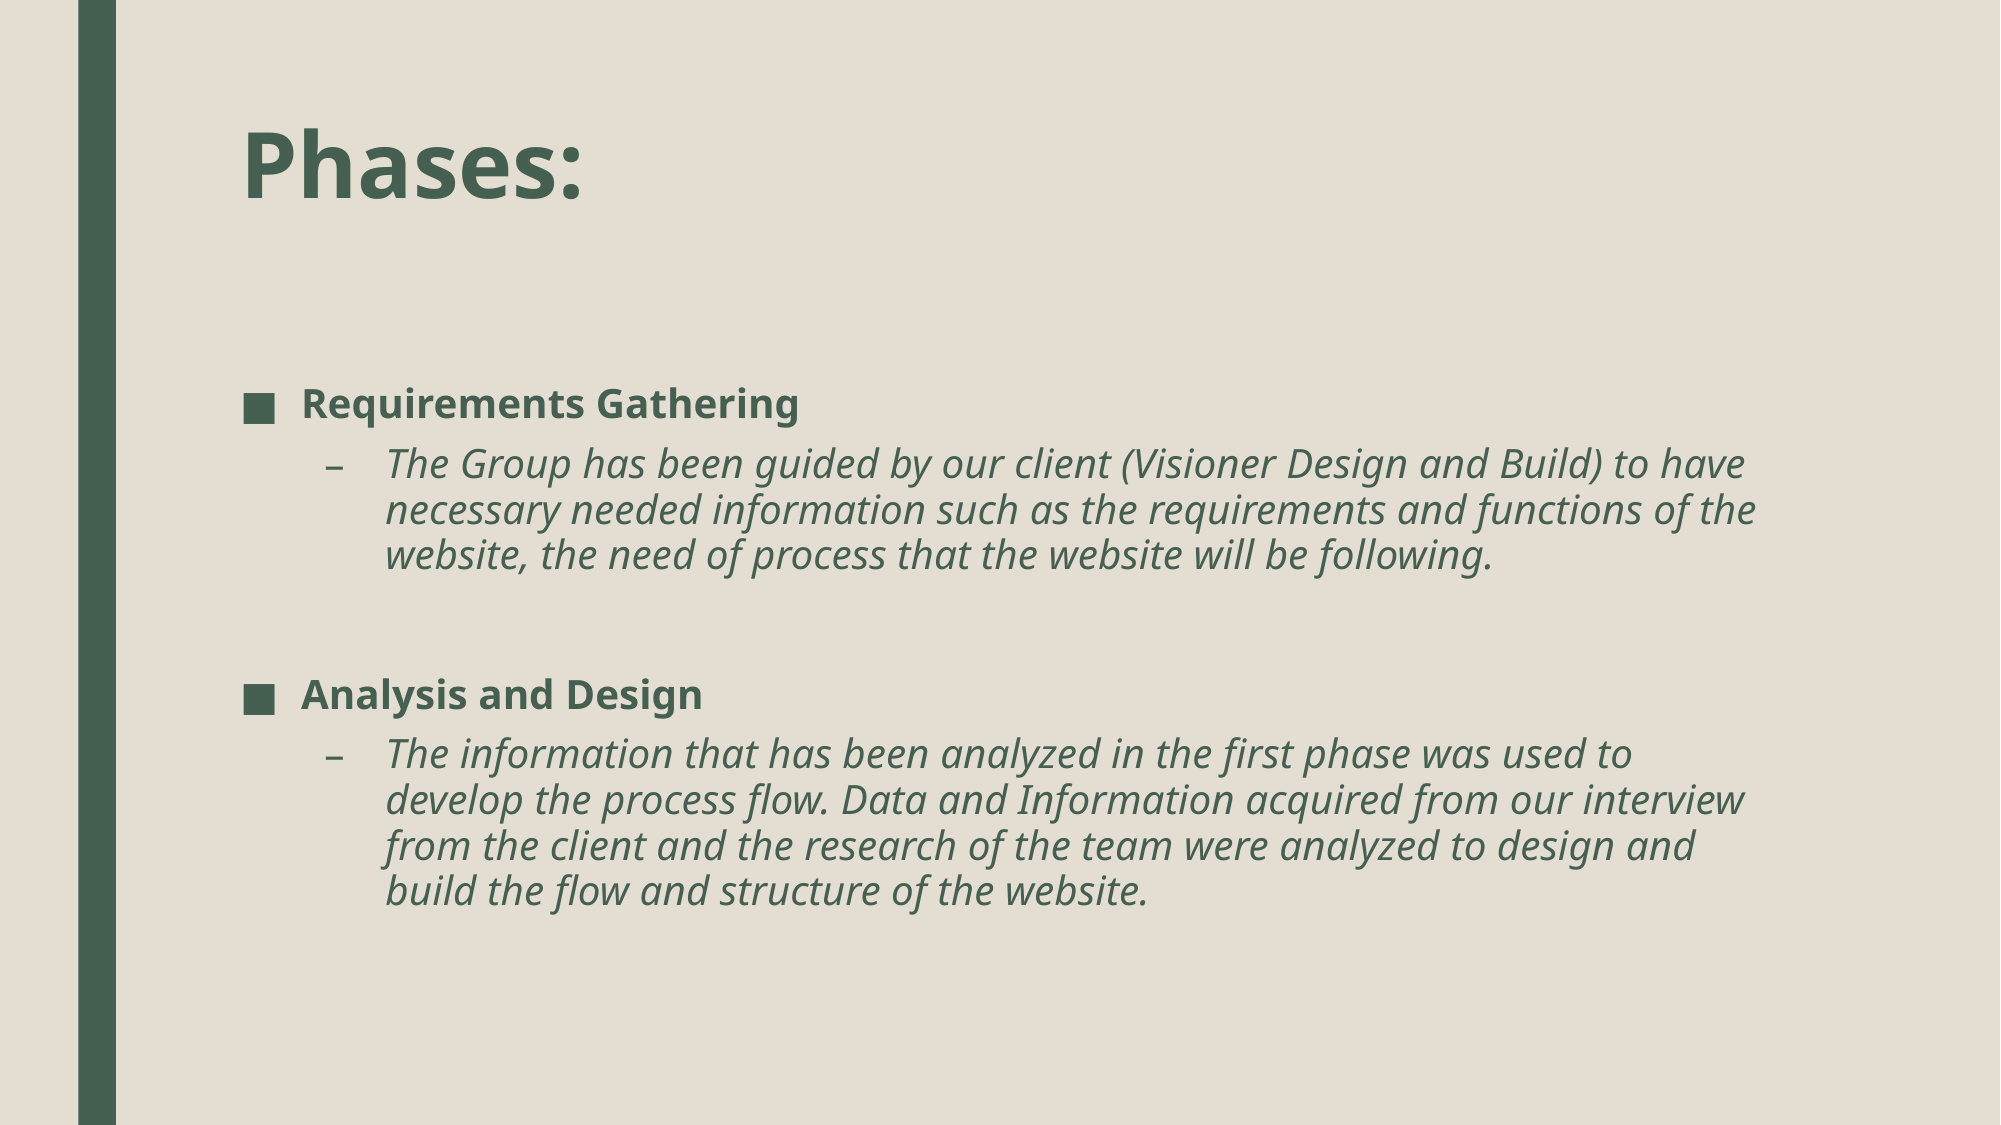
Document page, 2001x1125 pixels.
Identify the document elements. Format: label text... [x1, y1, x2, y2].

list Requirements Gathering The Group has been guided by our client (Visioner Design and Build) to have necessary needed information such as the requirements and functions of the website, the need of process that the website will be following. Analysis and Design The information that has been analyzed in the first phase was used to develop the process flow. Data and Information acquired from our interview from the client and the research of the team were analyzed to design and build the flow and structure of the website. [225, 375, 1800, 963]
title Phases: [225, 112, 1800, 357]
